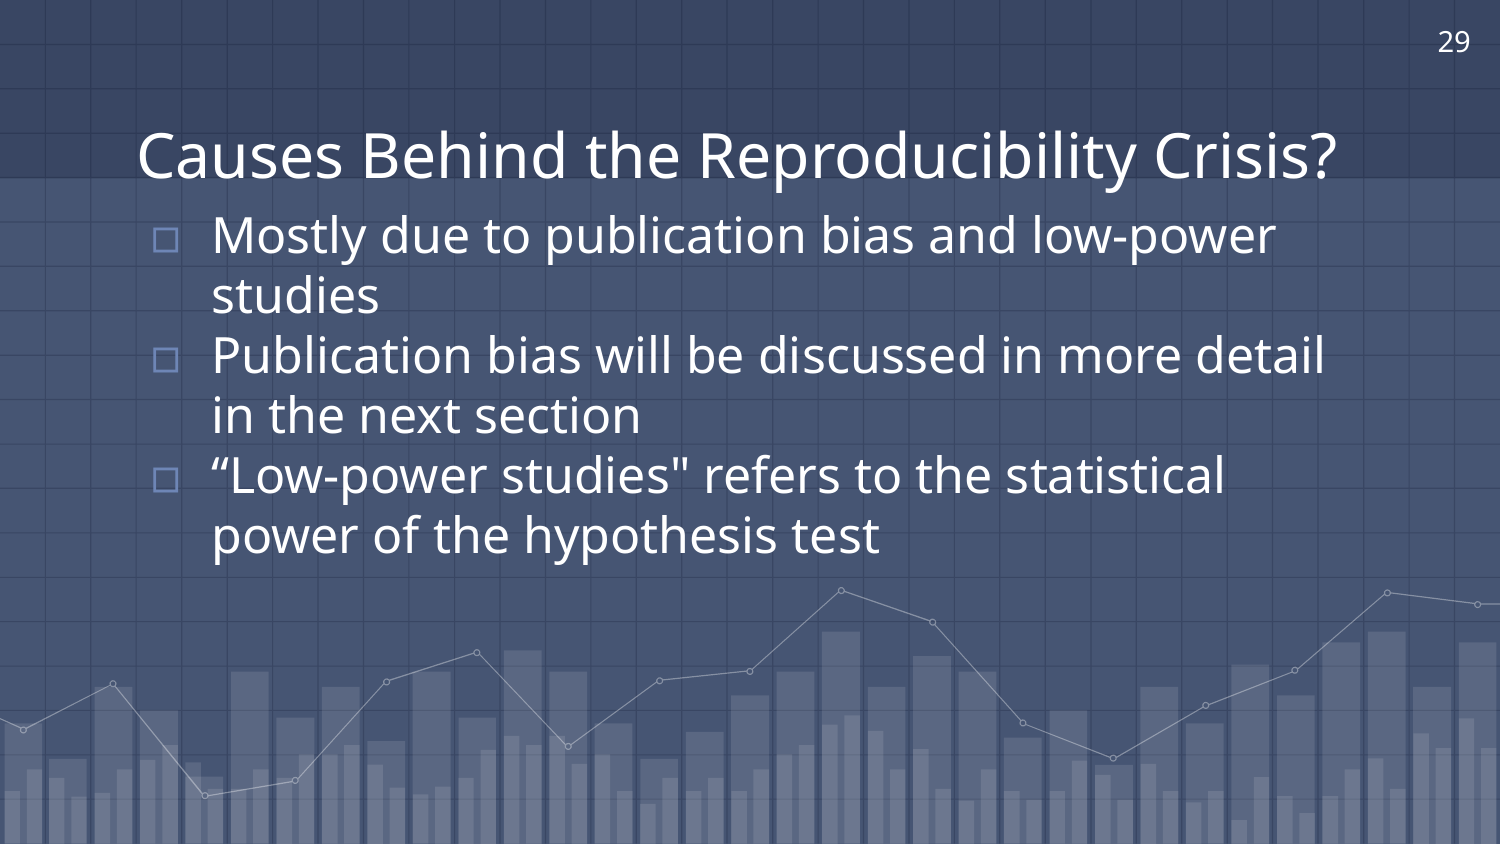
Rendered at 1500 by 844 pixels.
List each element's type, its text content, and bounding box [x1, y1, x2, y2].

list Mostly due to publication bias and low-power studies Publication bias will be discussed in more detail in the next section “Low-power studies" refers to the statistical power of the hypothesis test [121, 189, 1383, 726]
slide_number ‹#› [1408, 0, 1500, 88]
title Causes Behind the Reproducibility Crisis? [121, 65, 1383, 189]
